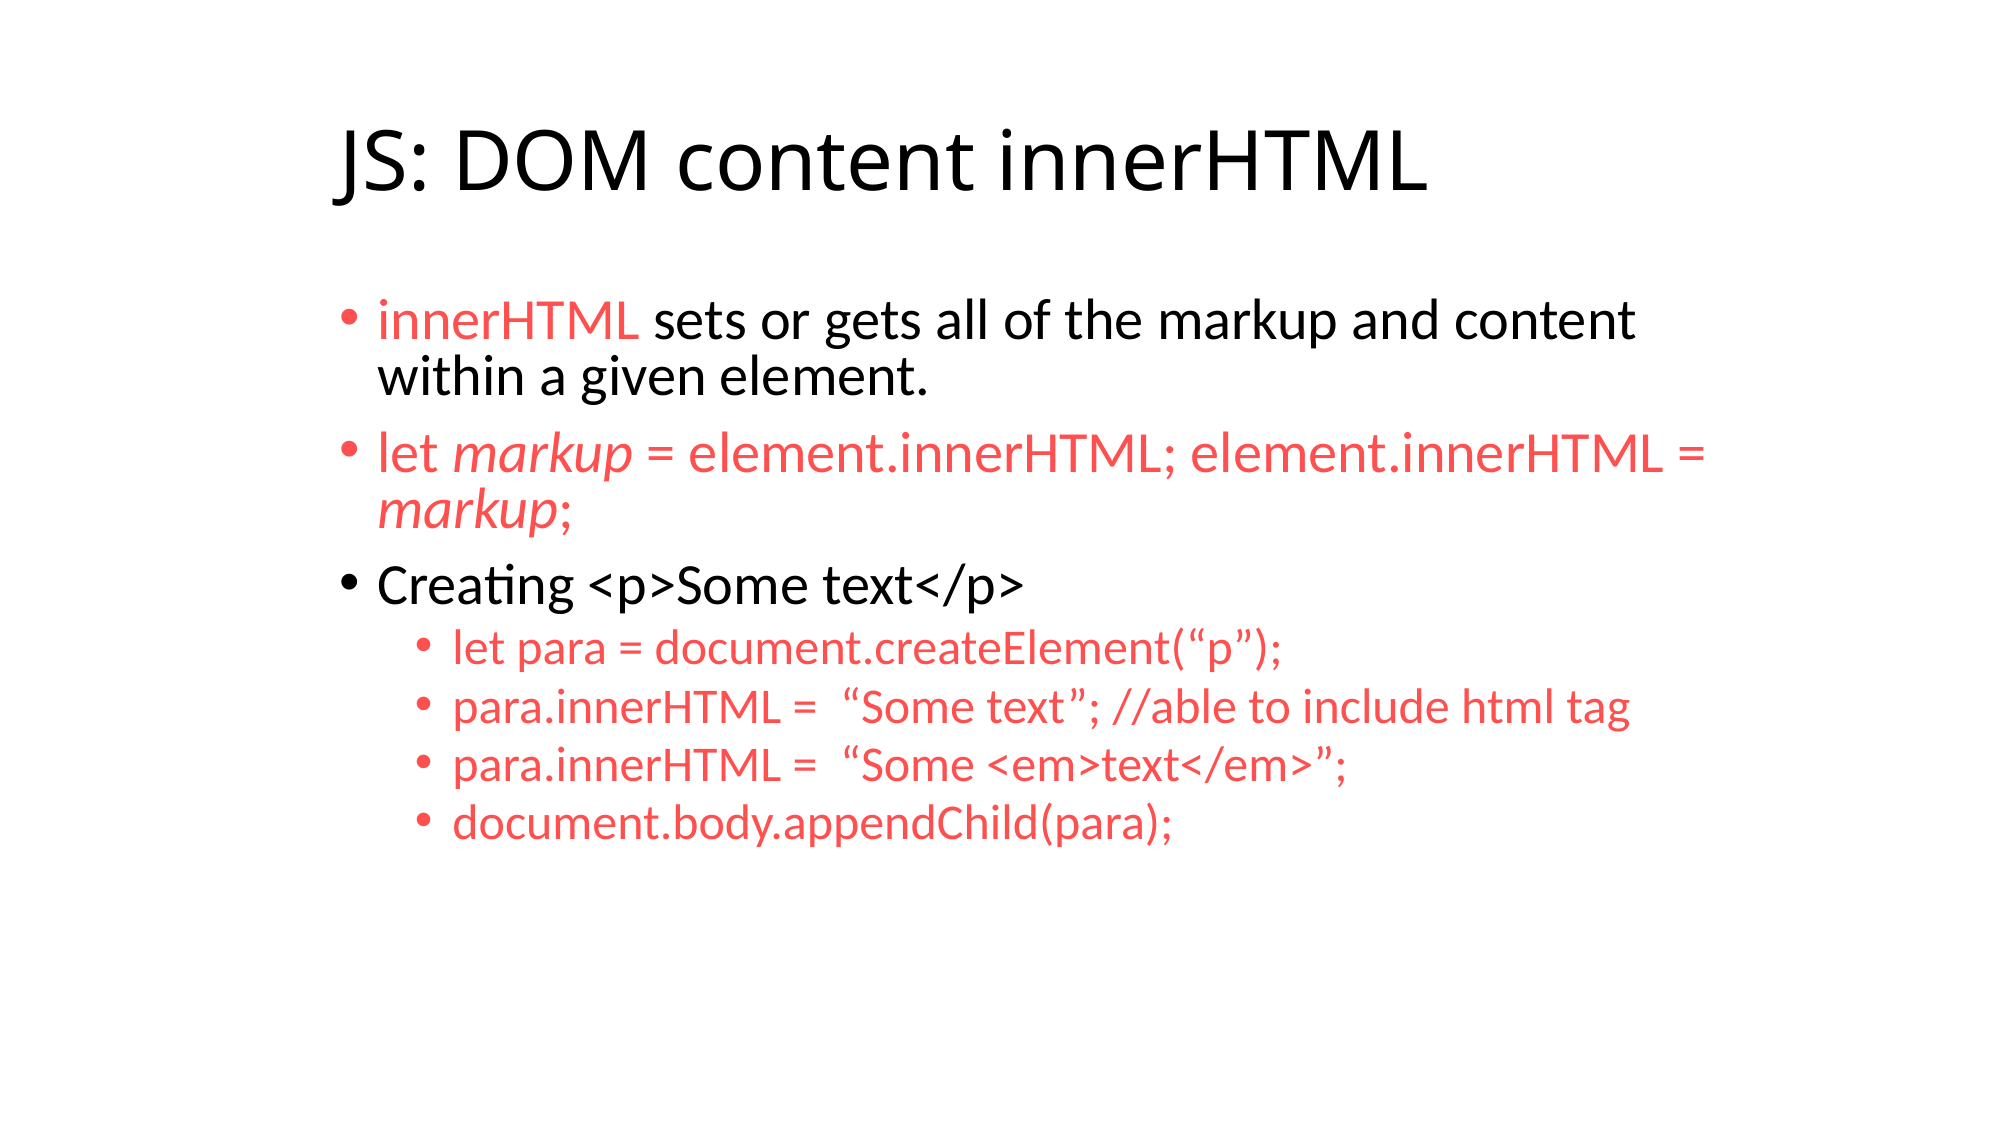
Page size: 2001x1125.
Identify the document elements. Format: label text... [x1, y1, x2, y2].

title JS: DOM content innerHTML [324, 50, 1675, 278]
list innerHTML sets or gets all of the markup and content within a given element. let markup = element.innerHTML; element.innerHTML = markup; Creating <p>Some text</p> let para = document.createElement(“p”); para.innerHTML = “Some text”; //able to include html tag para.innerHTML = “Some <em>text</em>”; document.body.appendChild(para); [324, 287, 1750, 1100]
